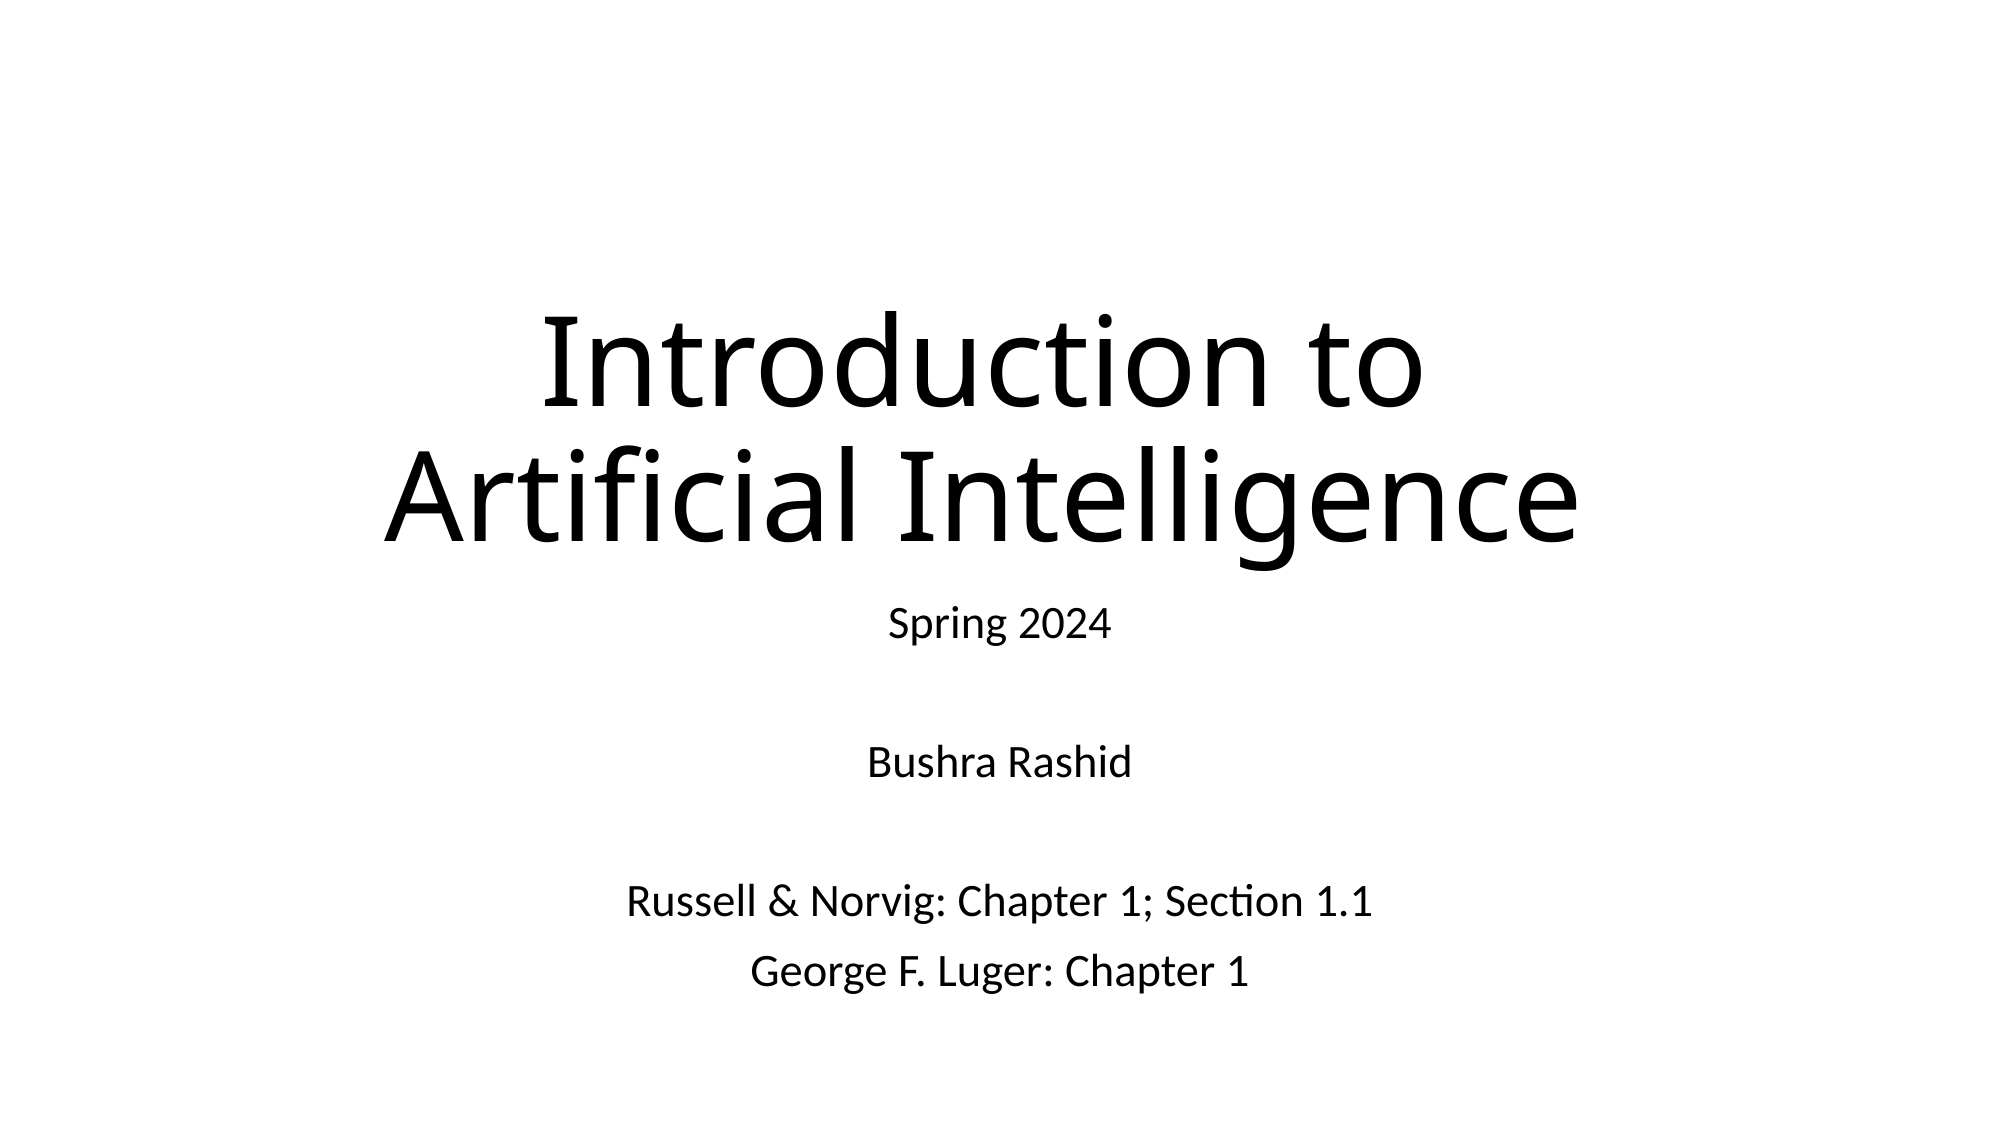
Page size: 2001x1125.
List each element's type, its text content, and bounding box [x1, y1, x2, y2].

subtitle Spring 2024 Bushra Rashid Russell & Norvig: Chapter 1; Section 1.1 George F. Luger: Chapter 1 [249, 590, 1750, 1006]
title Introduction to Artificial Intelligence [145, 145, 1856, 576]
